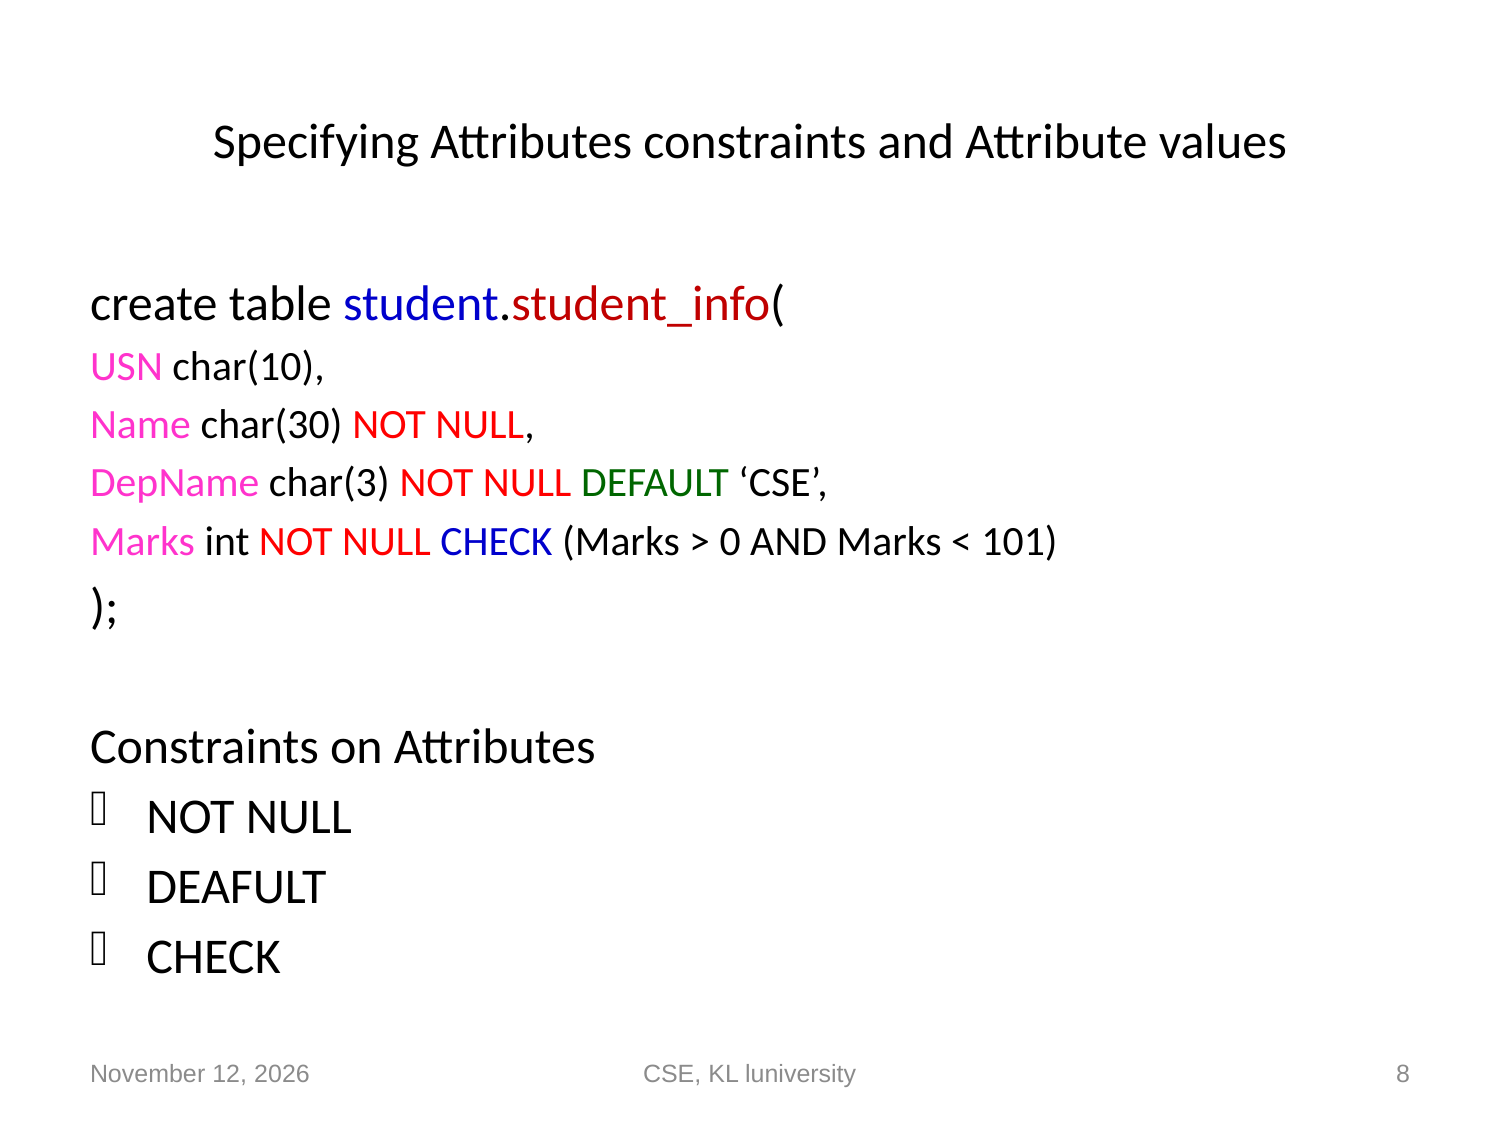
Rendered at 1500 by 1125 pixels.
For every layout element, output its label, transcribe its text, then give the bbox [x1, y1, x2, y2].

list create table student.student_info( USN char(10), Name char(30) NOT NULL, DepName char(3) NOT NULL DEFAULT ‘CSE’, Marks int NOT NULL CHECK (Marks > 0 AND Marks < 101) ); Constraints on Attributes NOT NULL DEAFULT CHECK [75, 262, 1425, 1005]
title Specifying Attributes constraints and Attribute values [75, 45, 1425, 233]
slide_number 8 [1074, 1042, 1425, 1103]
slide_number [75, 1042, 425, 1103]
footer CSE, KL luniversity [512, 1042, 988, 1103]
